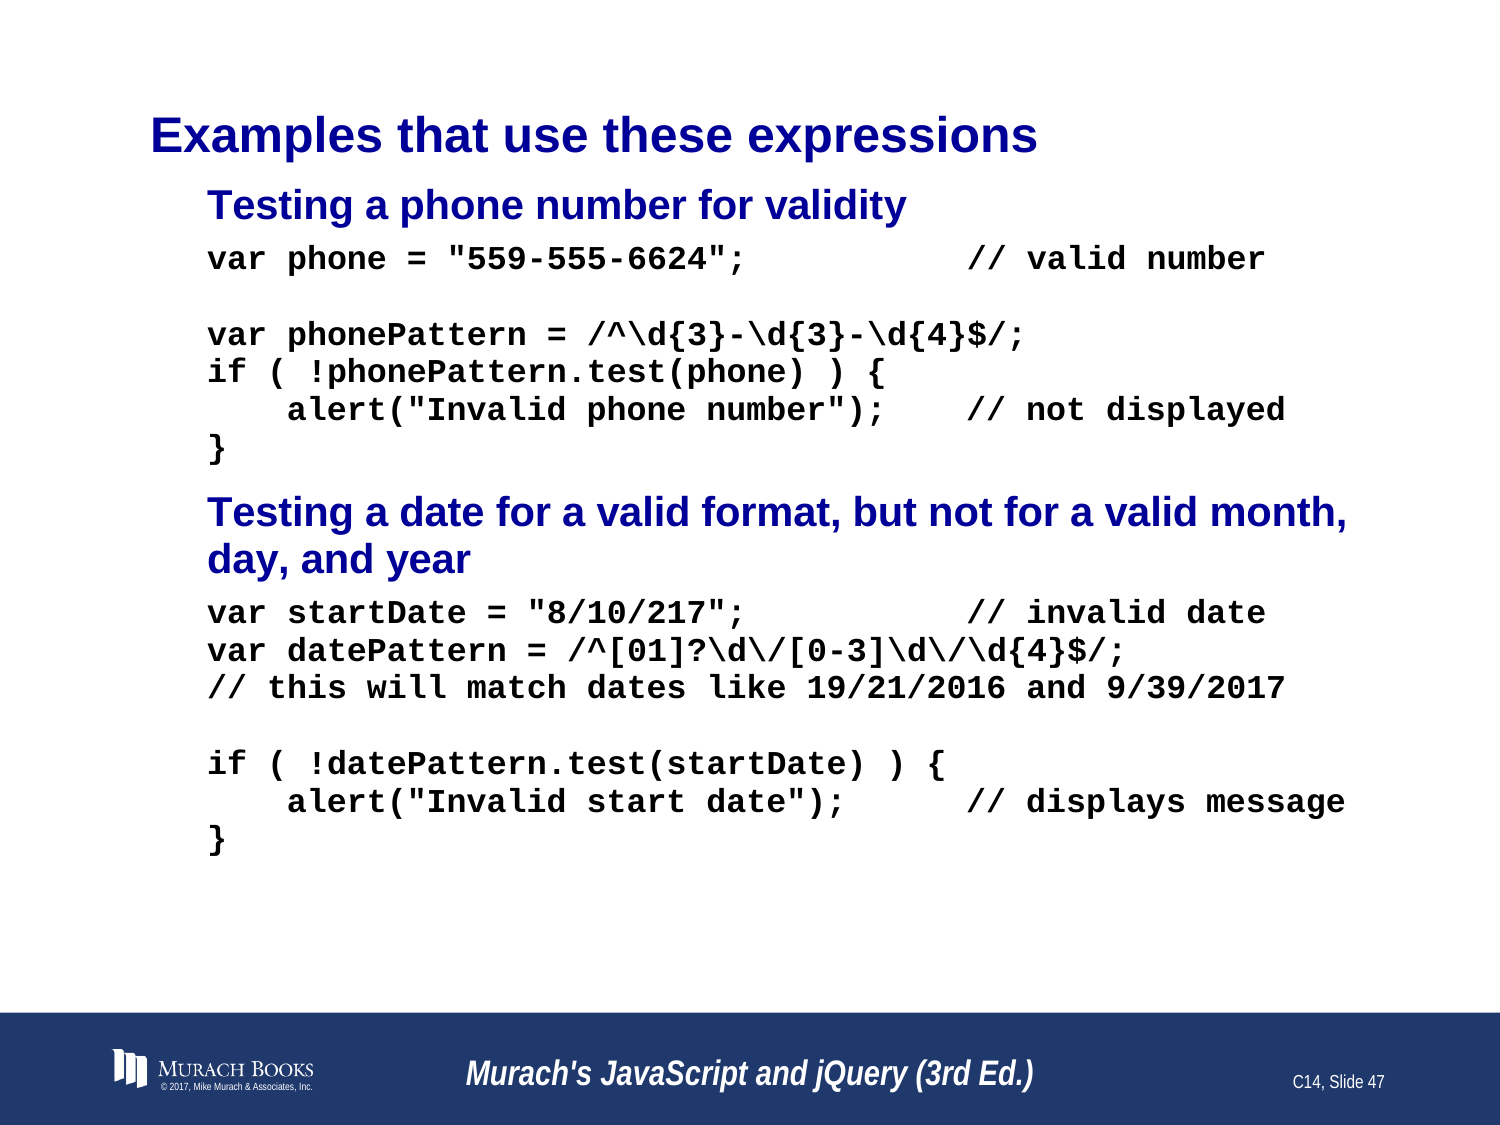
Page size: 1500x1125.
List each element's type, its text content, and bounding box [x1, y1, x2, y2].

slide_number Murach's JavaScript and jQuery (3rd Ed.) [463, 1047, 1050, 1100]
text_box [149, 162, 1350, 1038]
slide_number C14, Slide 47 [1087, 1025, 1400, 1100]
footer © 2017, Mike Murach & Associates, Inc. [12, 1025, 463, 1100]
title Examples that use these expressions [150, 102, 1350, 161]
